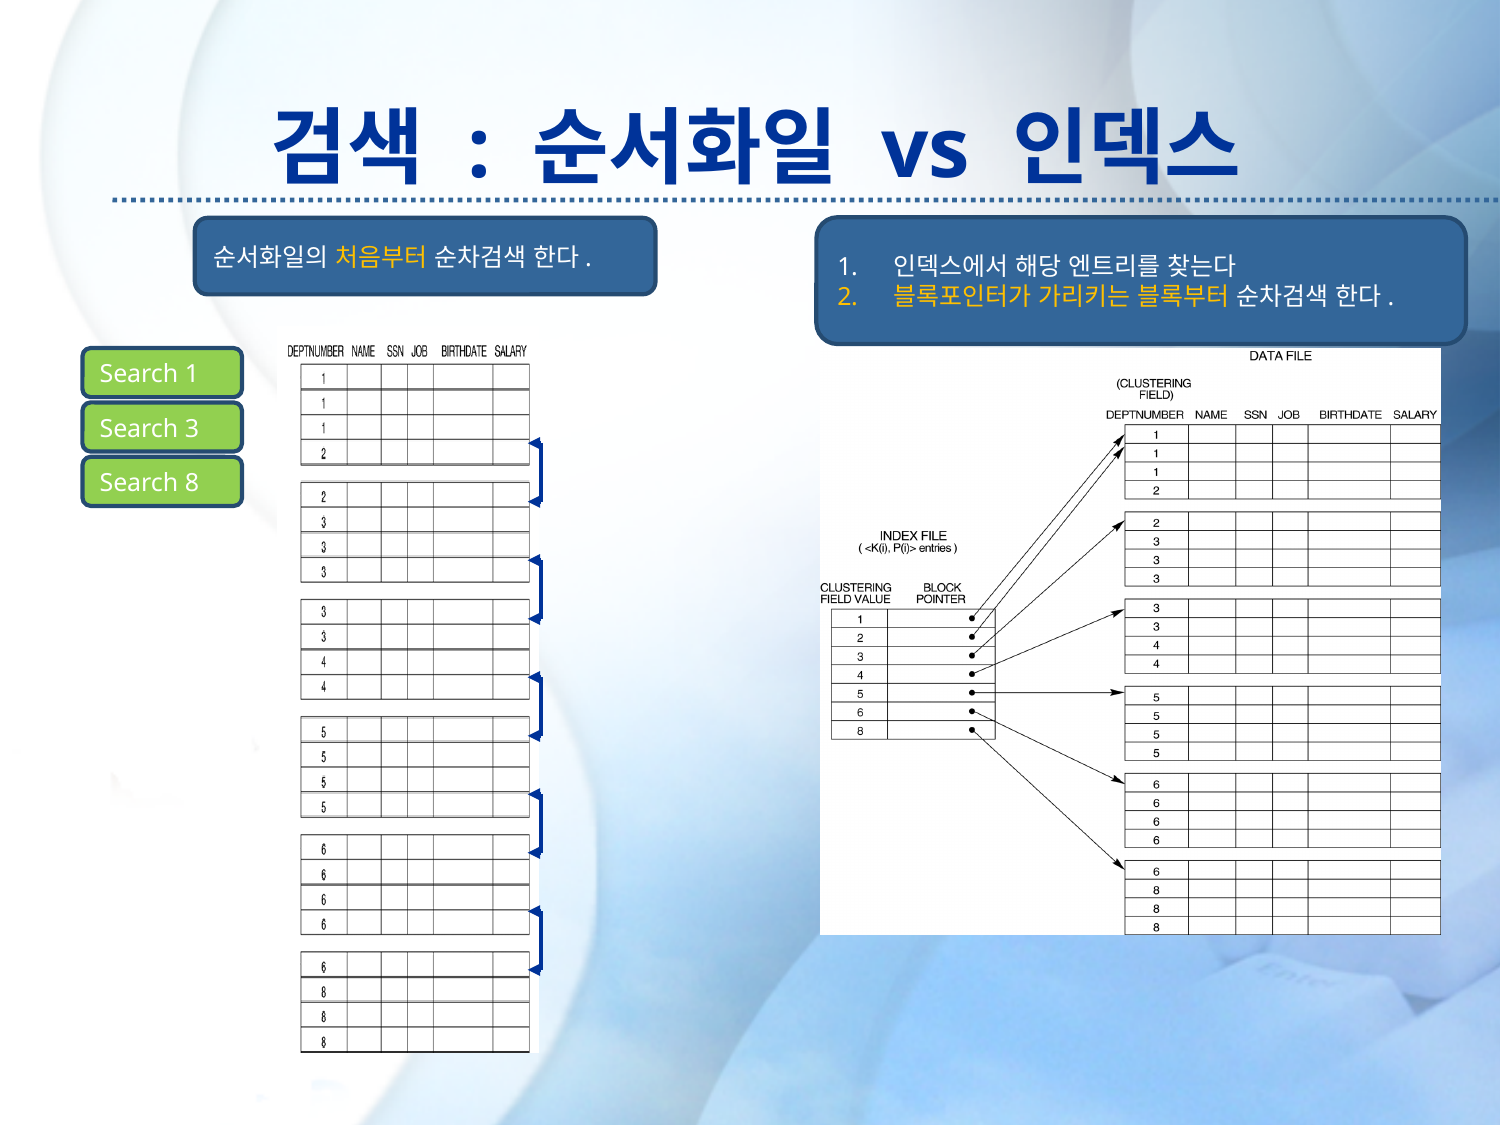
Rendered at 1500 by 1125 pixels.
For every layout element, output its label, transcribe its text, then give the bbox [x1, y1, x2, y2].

text_box 인덱스에서 해당 엔트리를 찾는다 블록포인터가 가리키는 블록부터 순차검색 한다. [814, 215, 1469, 347]
text_box Search 8 [80, 454, 245, 509]
title 검색 : 순서화일 vs 인덱스 [112, 99, 1401, 188]
text_box Search 1 [80, 345, 245, 400]
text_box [277, 326, 541, 1053]
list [820, 347, 1442, 935]
text_box Search 3 [80, 400, 245, 454]
picture [0, 0, 1500, 1125]
text_box 순서화일의 처음부터 순차검색 한다. [192, 215, 658, 297]
